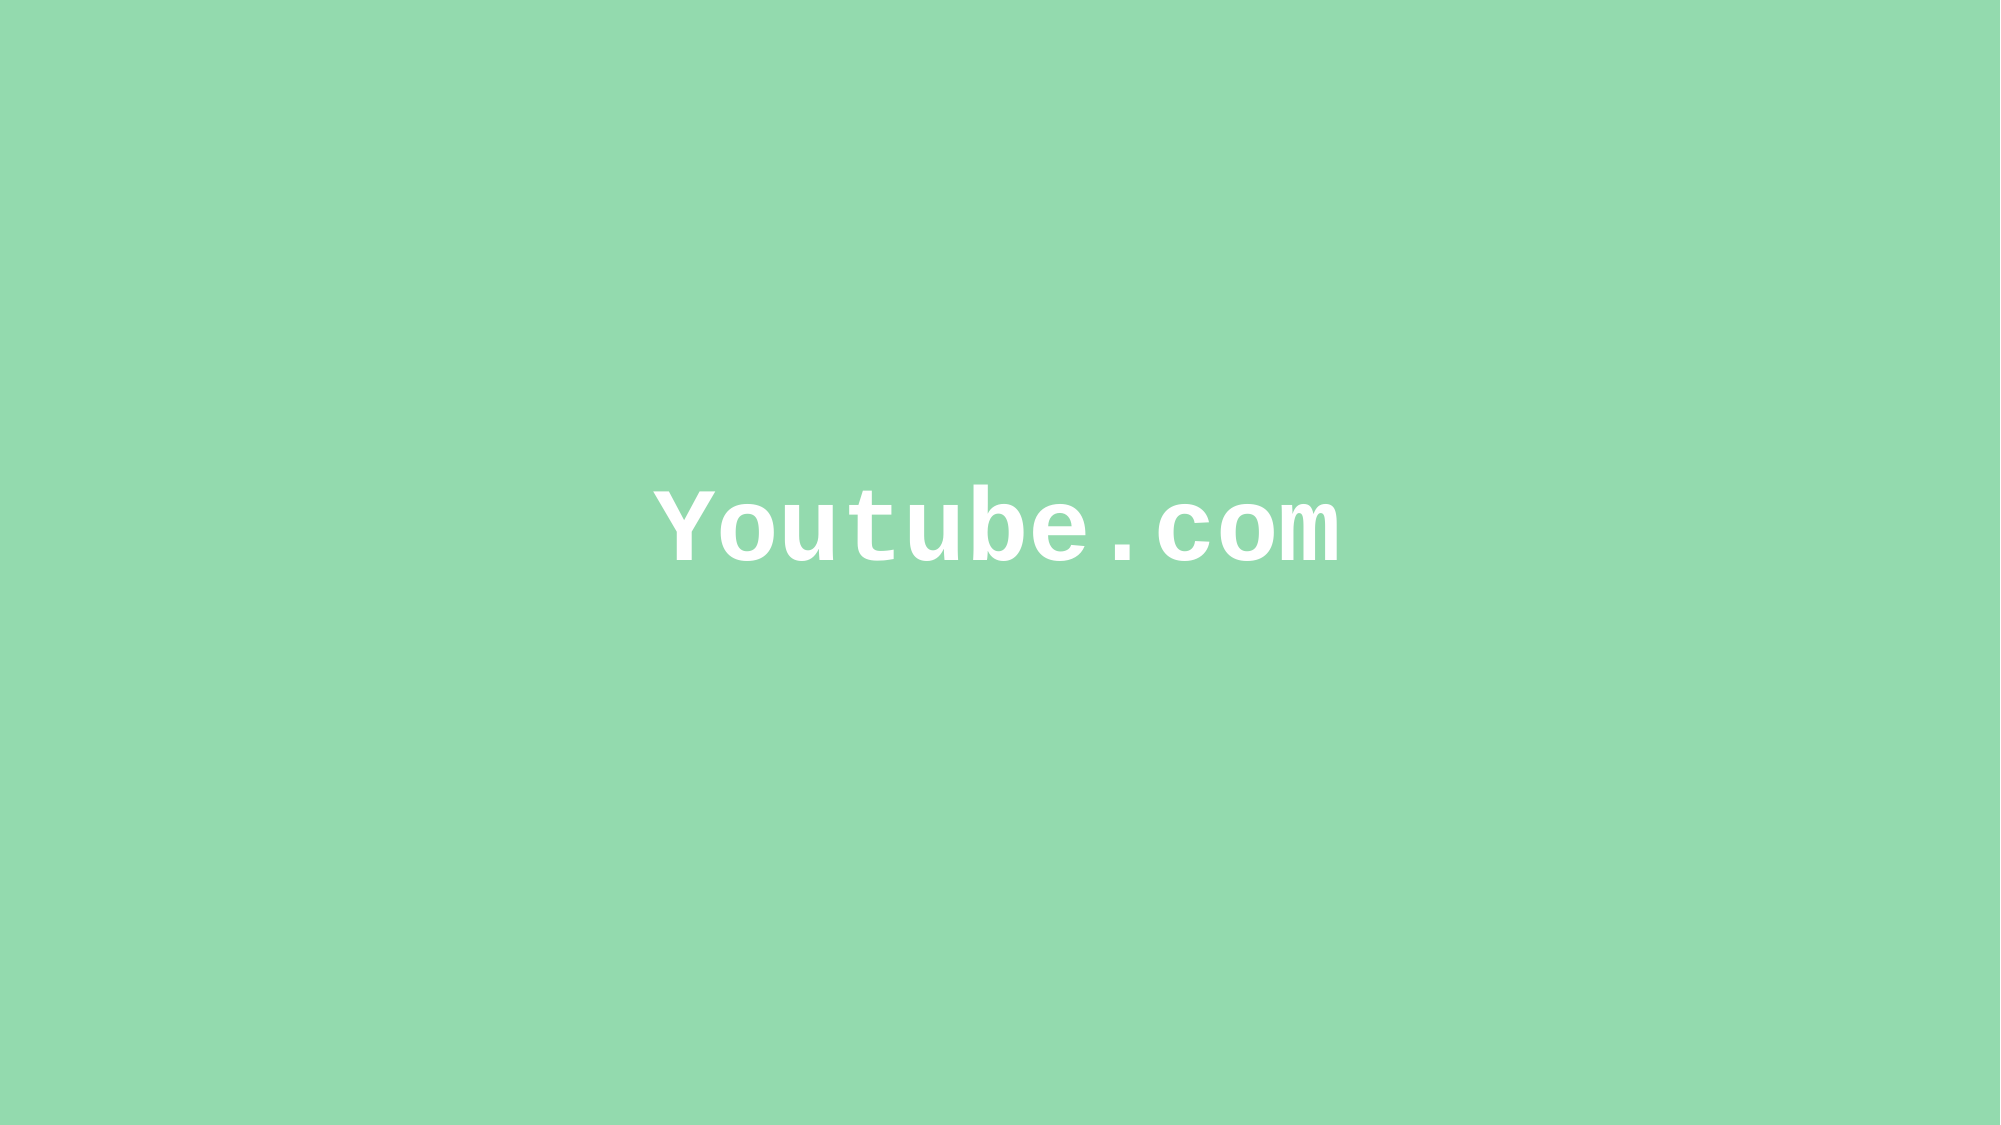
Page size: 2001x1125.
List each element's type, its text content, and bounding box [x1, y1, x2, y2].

text_box Youtube.com [17, 448, 1977, 589]
